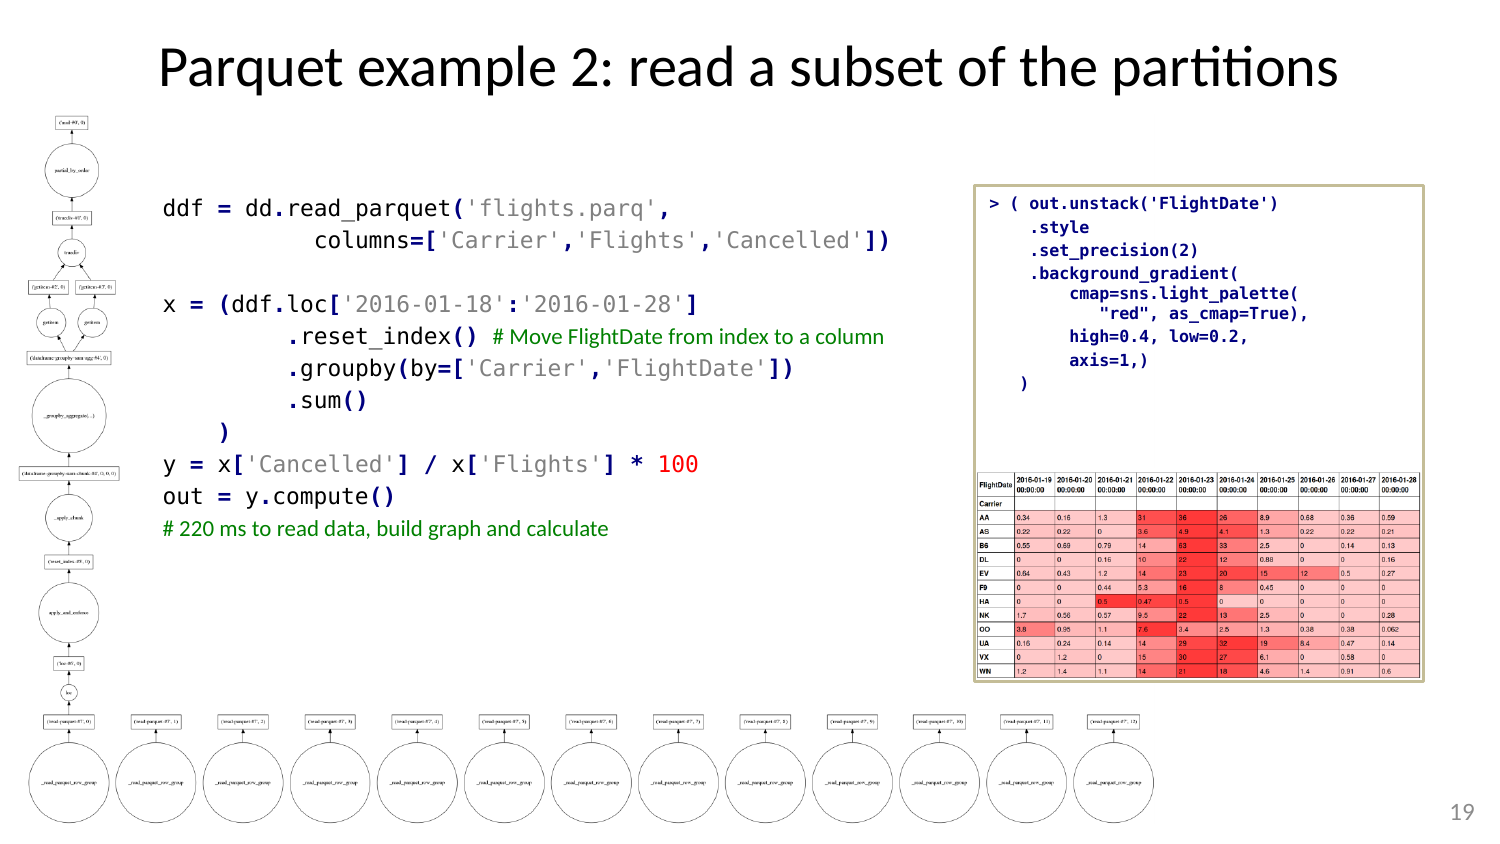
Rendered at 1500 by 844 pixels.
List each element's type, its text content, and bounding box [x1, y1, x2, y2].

slide_number 18 [1139, 788, 1490, 833]
title Parquet example 2: read a subset of the partitions [29, 20, 1483, 118]
picture [17, 114, 1424, 824]
text_box > ( out.unstack('FlightDate') .style .set_precision(2) .background_gradient( cmap=sns.light_palette( "red", as_cmap=True), high=0.4, low=0.2, axis=1,) ) [1160, 185, 1424, 468]
